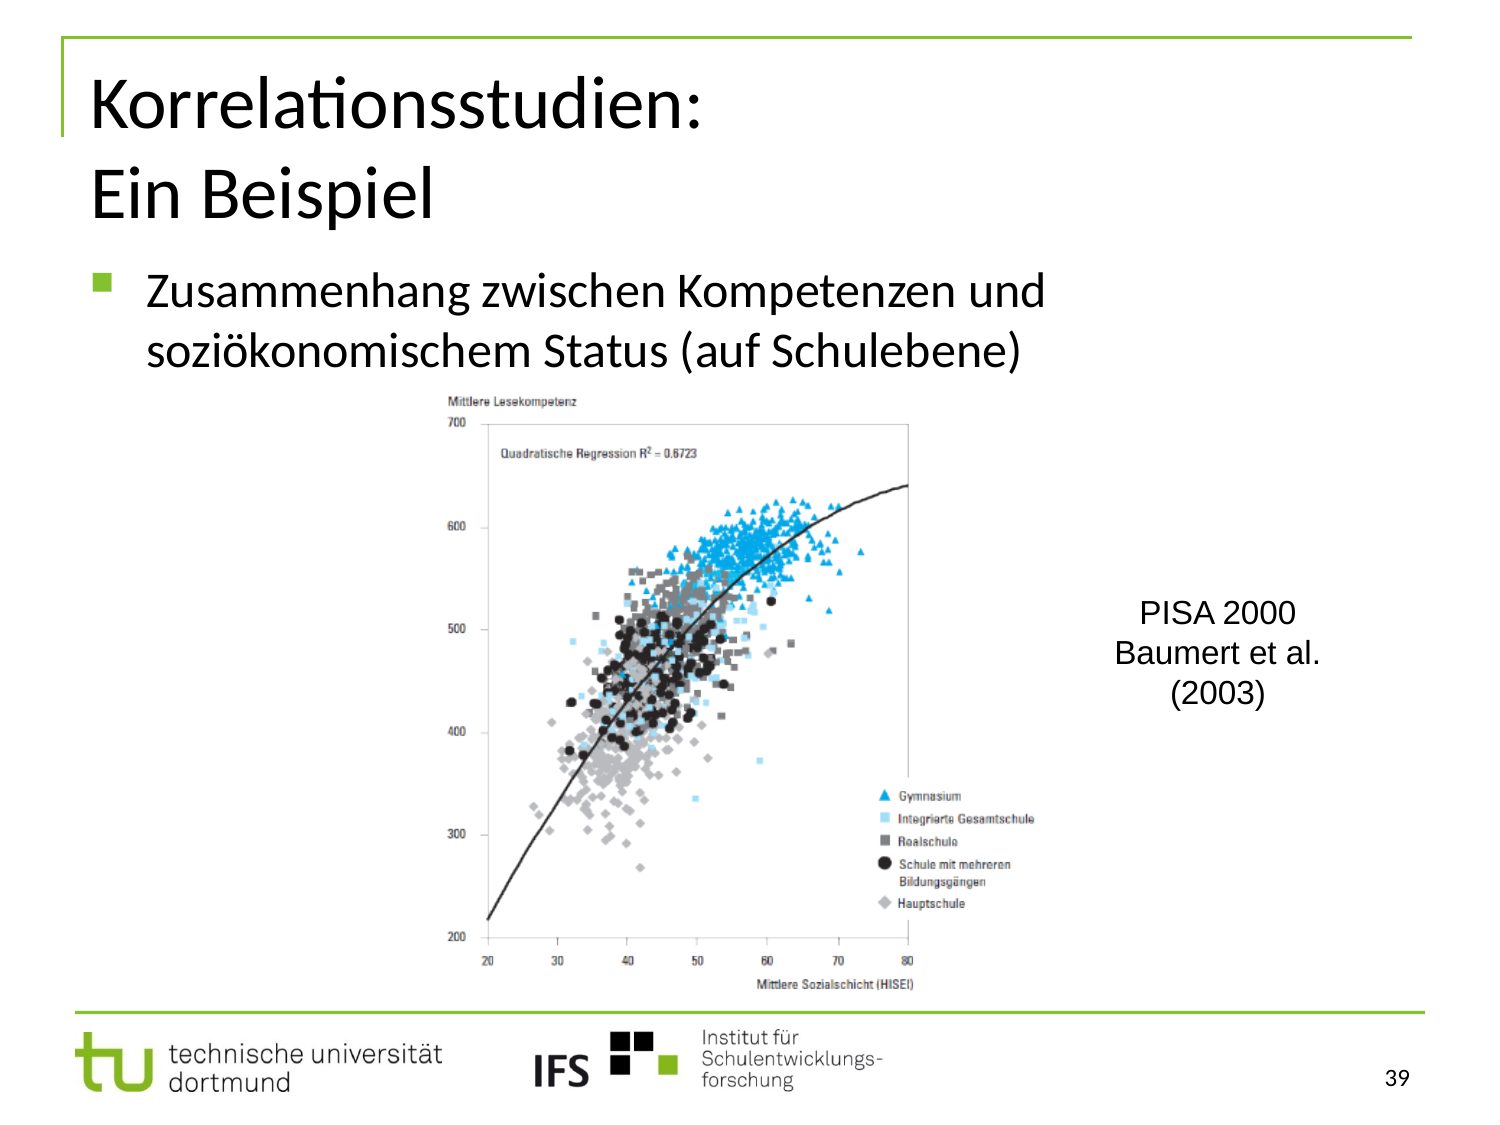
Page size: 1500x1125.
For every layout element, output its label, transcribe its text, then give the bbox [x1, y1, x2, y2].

picture [407, 382, 1066, 1011]
picture [75, 1032, 442, 1092]
picture [525, 1023, 888, 1100]
title Korrelationsstudien: Ein Beispiel [75, 45, 1425, 233]
list Zusammenhang zwischen Kompetenzen und soziökonomischem Status (auf Schulebene) [75, 249, 1425, 993]
text_box PISA 2000 Baumert et al. (2003) [1080, 583, 1356, 759]
slide_number 39 [1074, 1023, 1426, 1100]
